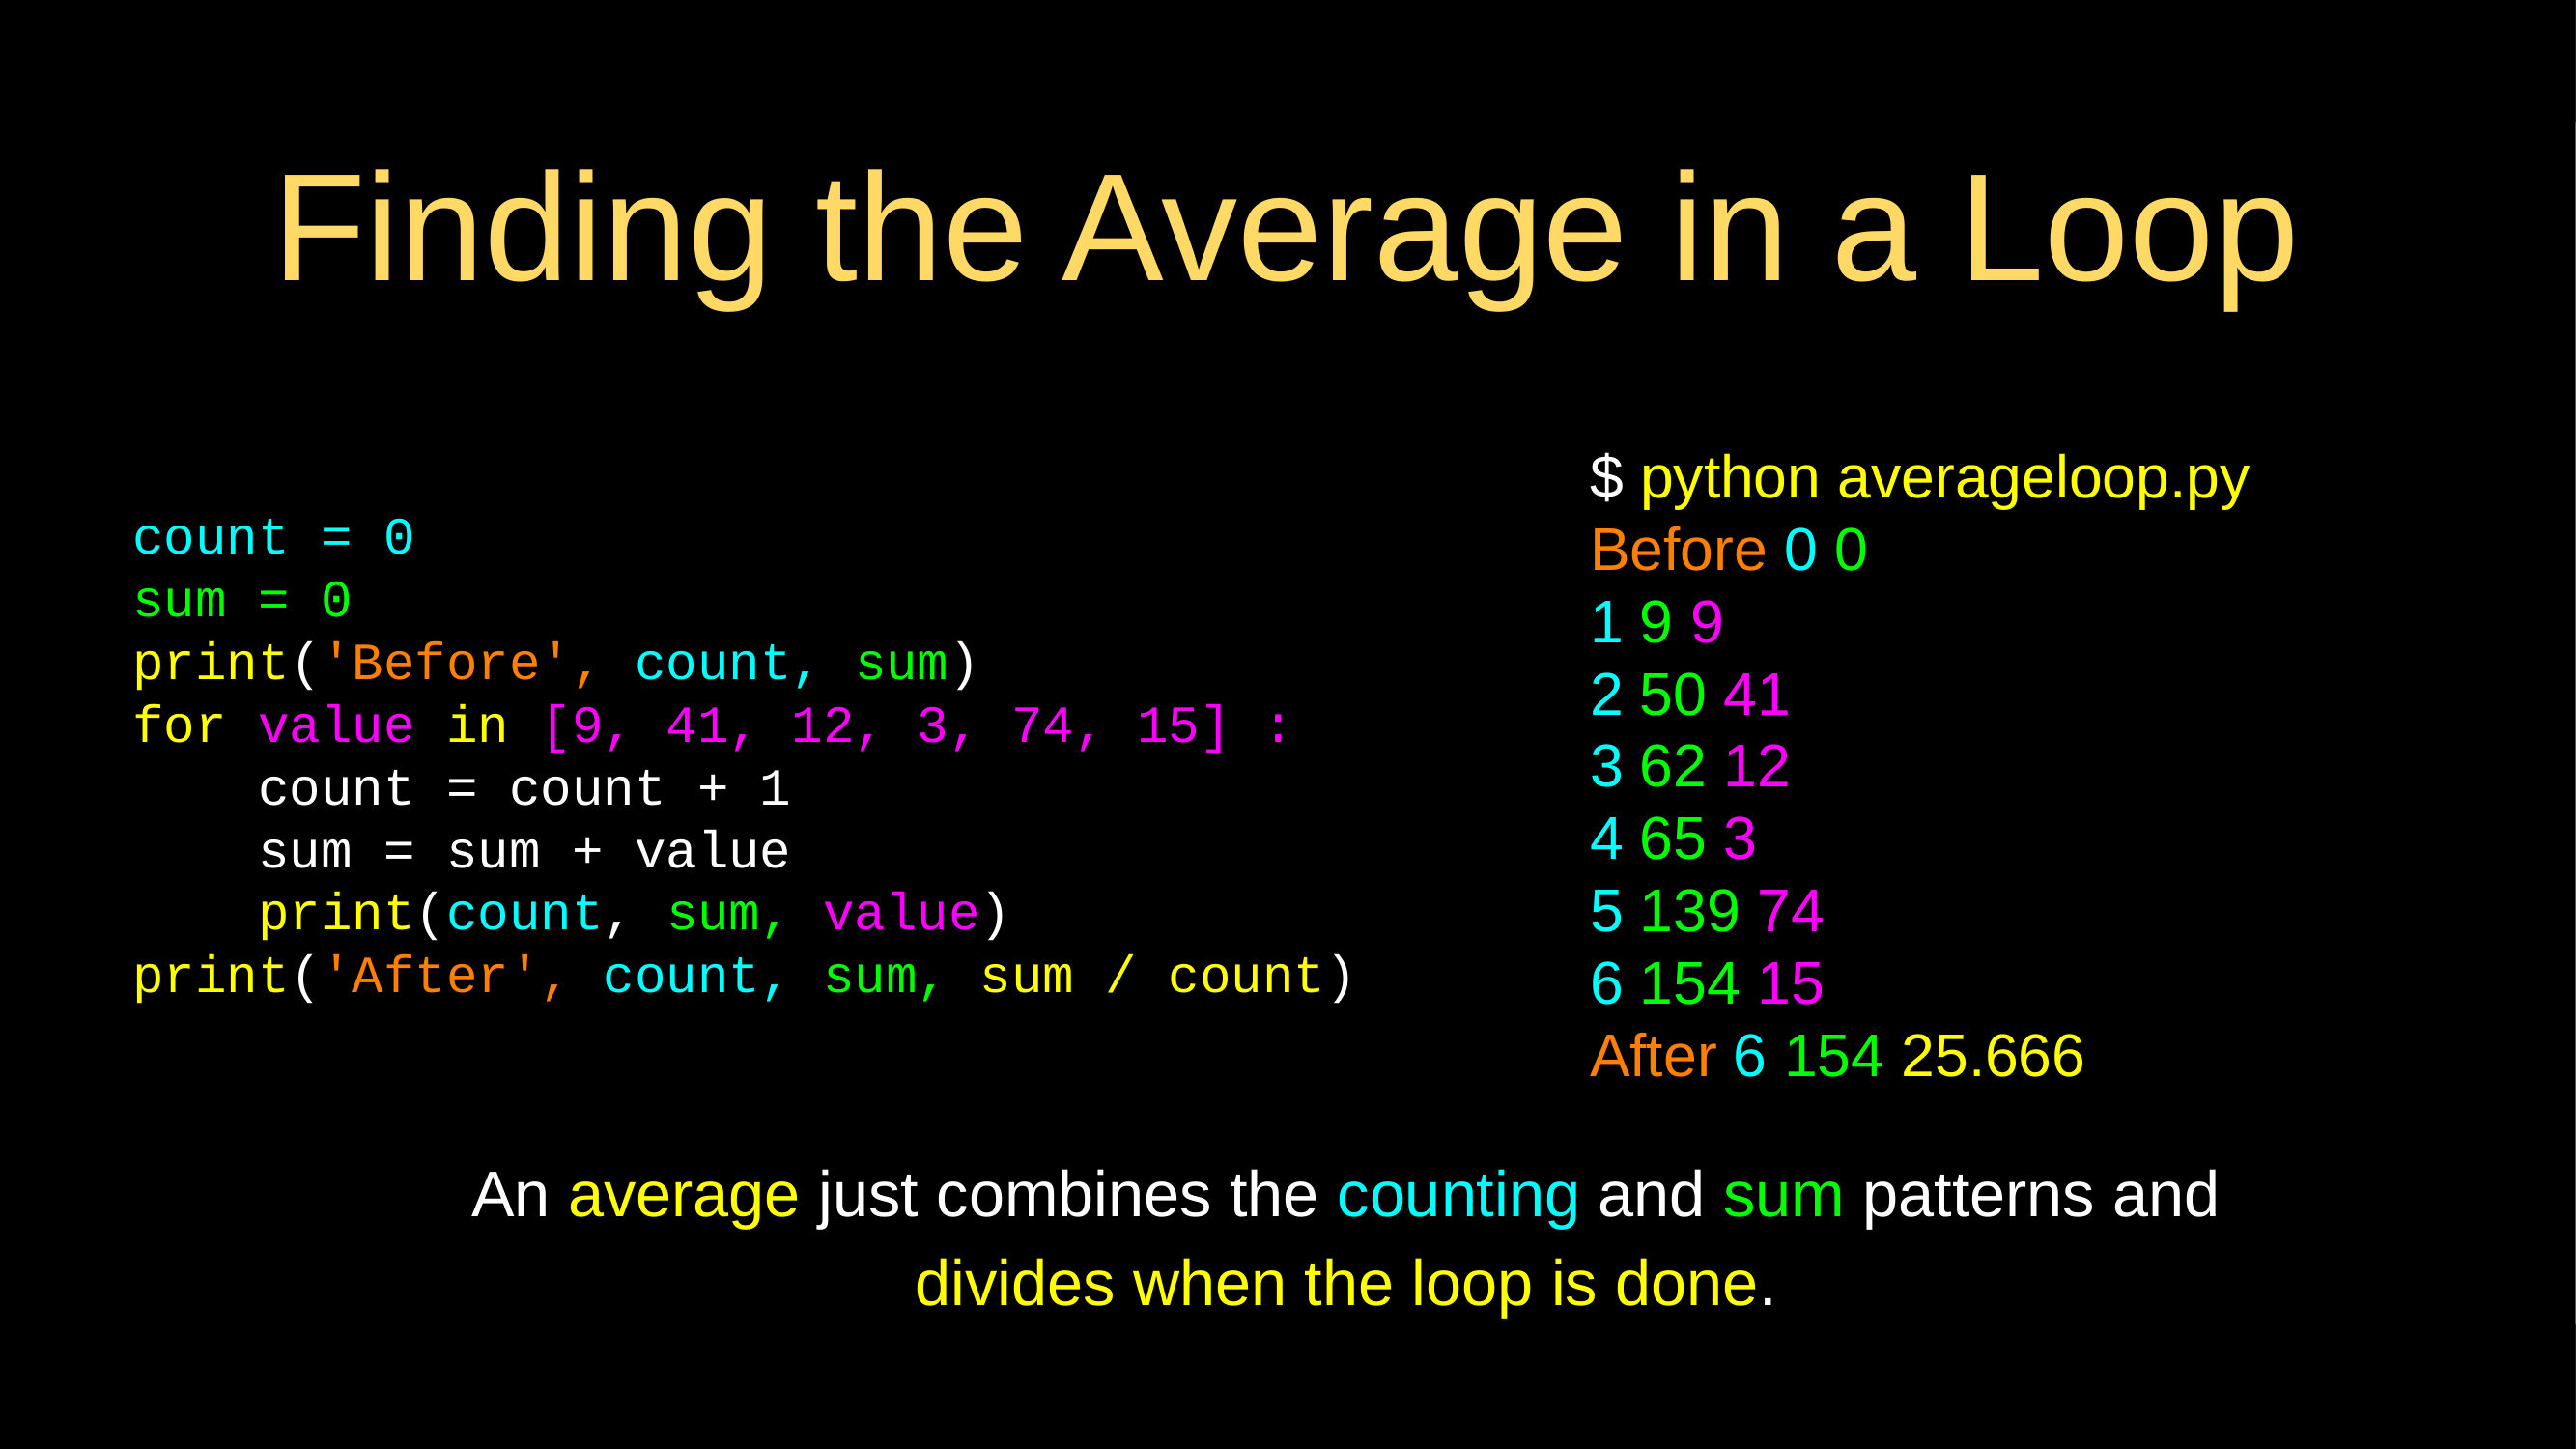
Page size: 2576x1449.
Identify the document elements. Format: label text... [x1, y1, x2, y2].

text_box An average just combines the counting and sum patterns and divides when the loop is done. [467, 1139, 2225, 1321]
text_box count = 0 sum = 0 print('Before', count, sum) for value in [9, 41, 12, 3, 74, 15] : count = count + 1 sum = sum + value print(count, sum, value) print('After', count, sum, sum / count) [132, 430, 1399, 1075]
title Finding the Average in a Loop [183, 83, 2391, 356]
text_box $ python averageloop.py Before 0 0 1 9 9 2 50 41 3 62 12 4 65 3 5 139 74 6 154 15 After 6 154 25.666 [1590, 386, 2309, 1140]
